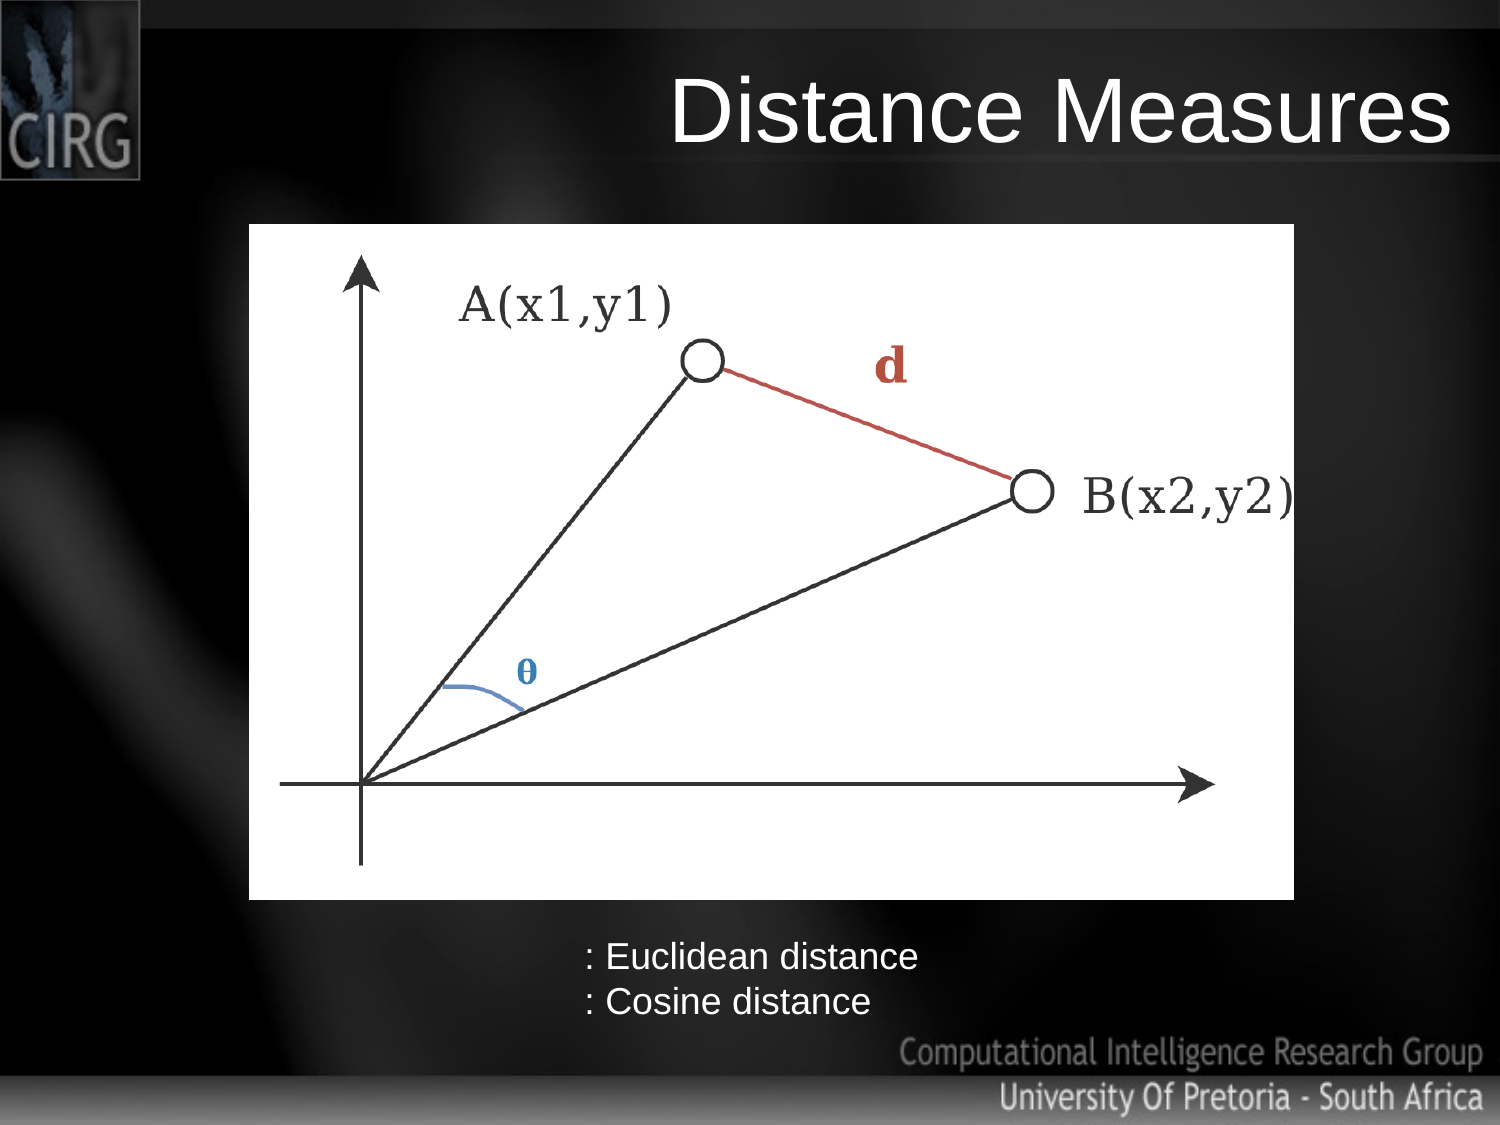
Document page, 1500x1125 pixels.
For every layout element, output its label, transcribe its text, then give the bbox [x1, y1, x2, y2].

picture [0, 0, 1500, 1125]
title Distance Measures [171, 31, 1470, 182]
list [249, 224, 1295, 900]
